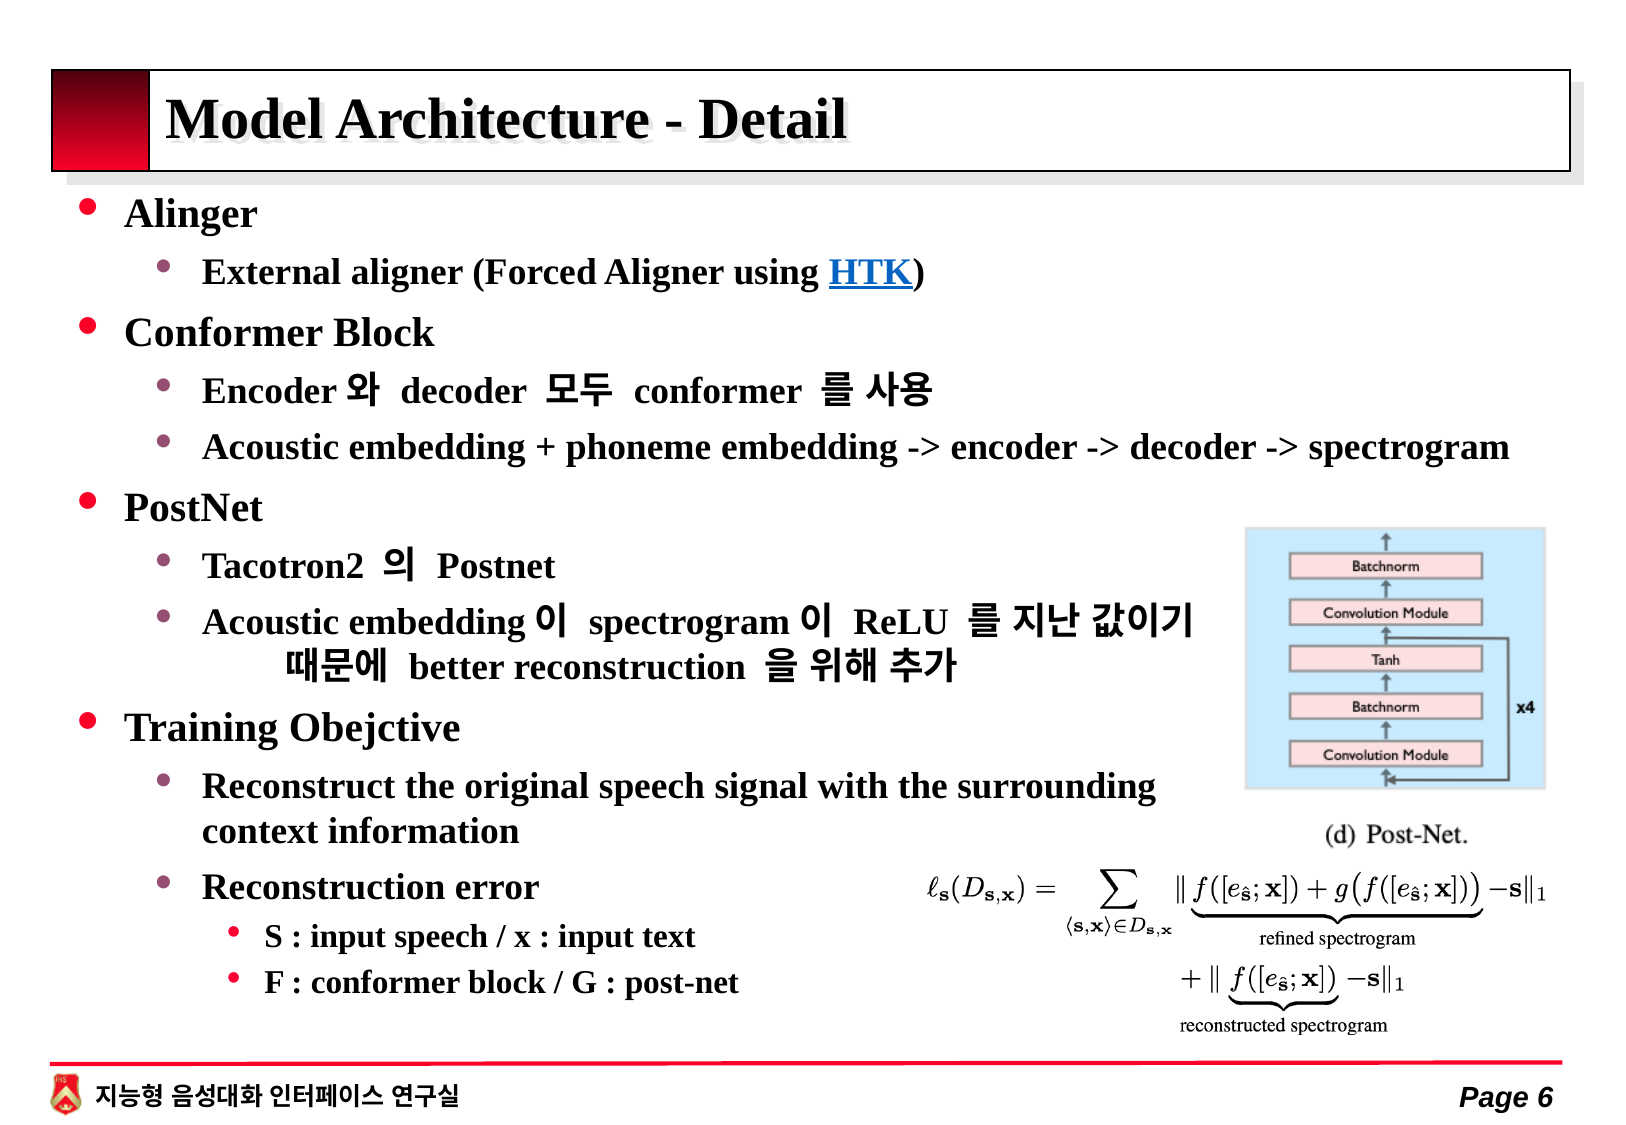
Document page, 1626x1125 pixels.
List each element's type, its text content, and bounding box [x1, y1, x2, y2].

picture [907, 514, 1560, 1036]
title Model Architecture - Detail [149, 65, 1576, 178]
list Alinger External aligner (Forced Aligner using HTK) Conformer Block Encoder와 decoder 모두 conformer 를 사용 Acoustic embedding + phoneme embedding -> encoder -> decoder -> spectrogram PostNet Tacotron2 의 Postnet Acoustic embedding이 spectrogram이 ReLU 를 지난 값이기 때문에 better reconstruction 을 위해 추가 Training Obejctive Reconstruct the original speech signal with the surrounding context information Reconstruction error S : input speech / x : input text F : conformer block / G : post-net [61, 178, 1581, 1041]
slide_number Page 6 [1393, 1070, 1569, 1121]
picture [48, 1068, 86, 1119]
